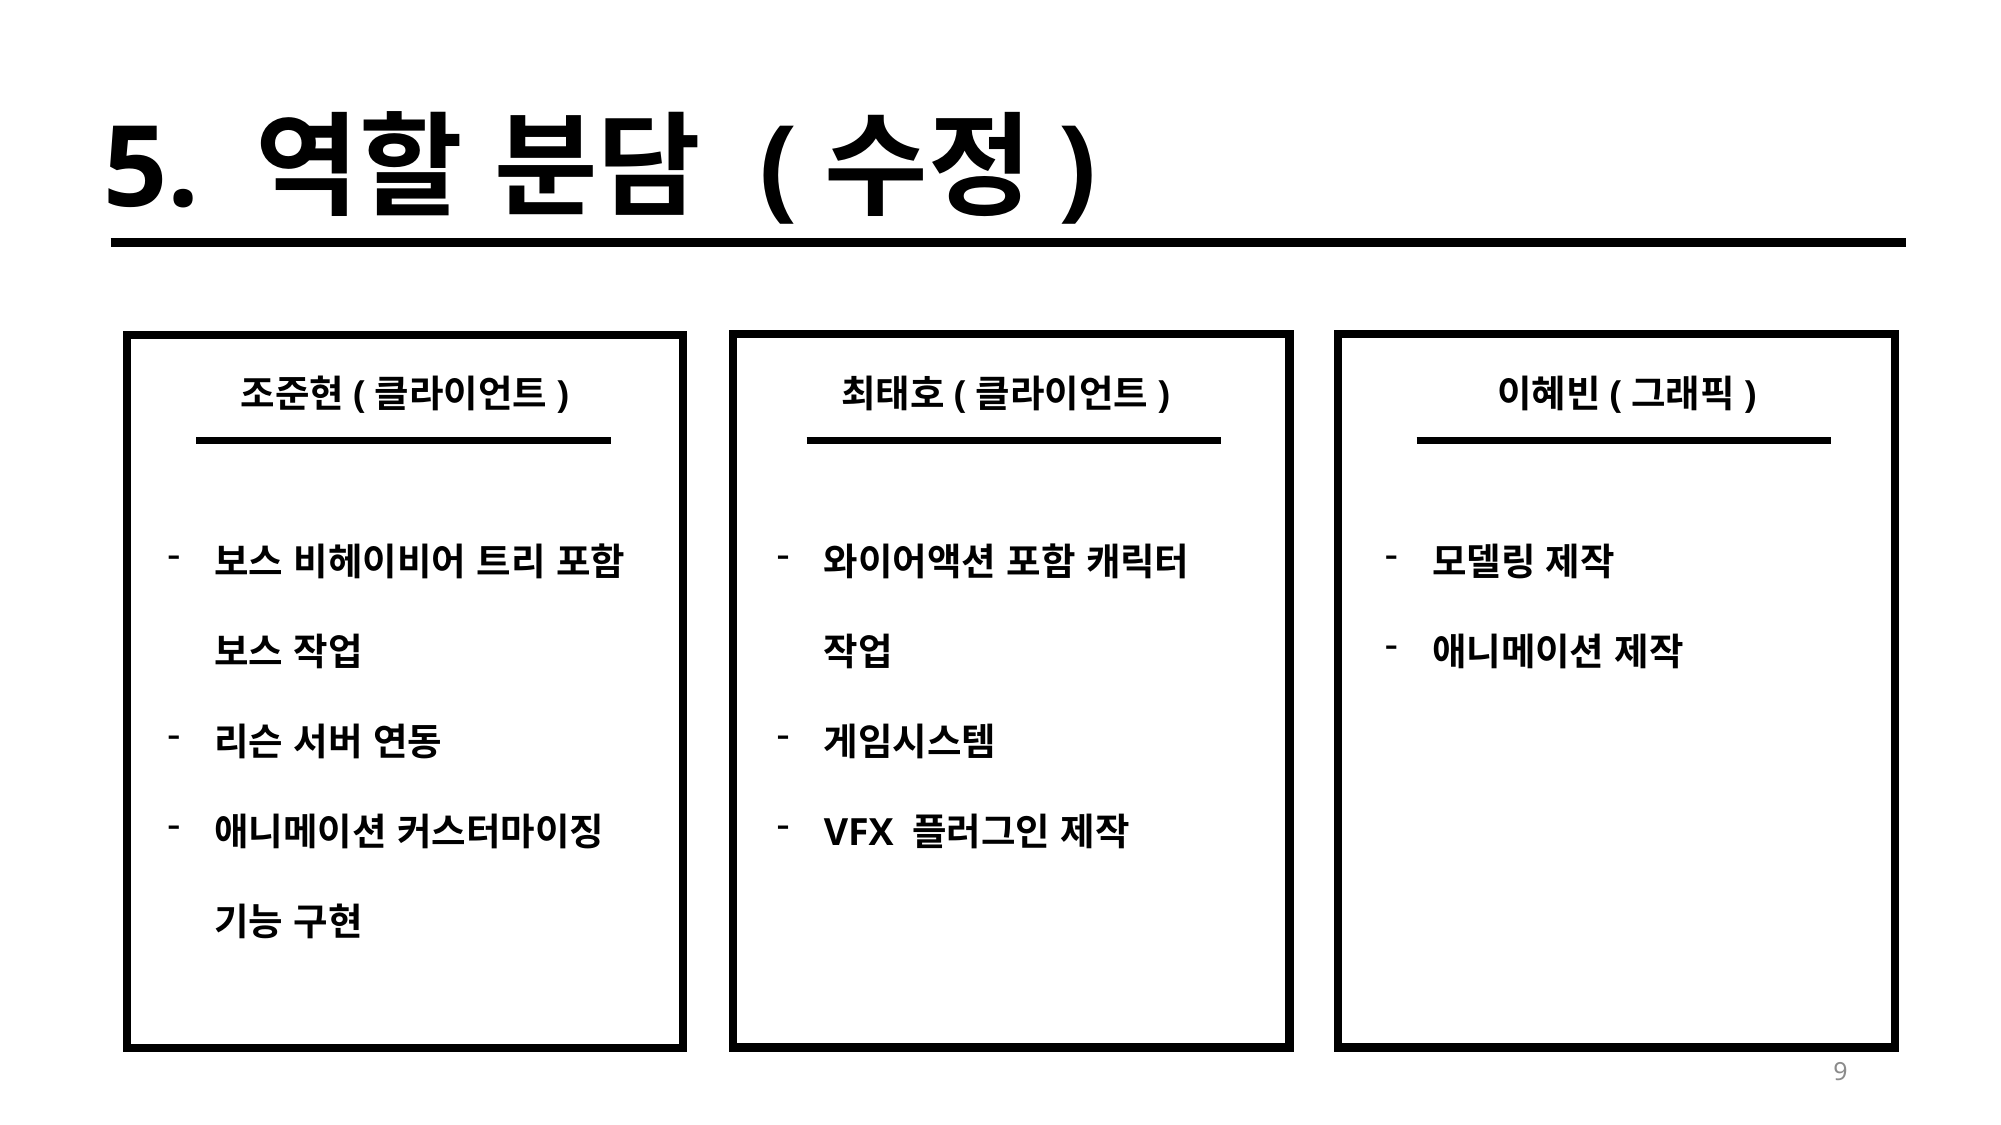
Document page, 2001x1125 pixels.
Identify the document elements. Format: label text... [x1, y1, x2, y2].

text_box 보스 비헤이비어 트리 포함 보스 작업 리슨 서버 연동 애니메이션 커스터마이징 기능 구현 [152, 485, 654, 1040]
text_box 모델링 제작 애니메이션 제작 [1370, 485, 1872, 680]
text_box [126, 334, 684, 1049]
text_box 5. 역할 분담 (수정) [88, 46, 1199, 237]
text_box 이혜빈(그래픽) [1434, 363, 1820, 423]
text_box [732, 333, 1290, 1049]
slide_number 9 [1412, 1042, 1863, 1103]
text_box 최태호(클라이언트) [813, 363, 1199, 423]
text_box 조준현(클라이언트) [218, 363, 591, 423]
text_box [1337, 333, 1896, 1049]
text_box 와이어액션 포함 캐릭터 작업 게임시스템 VFX 플러그인 제작 [762, 485, 1264, 1125]
